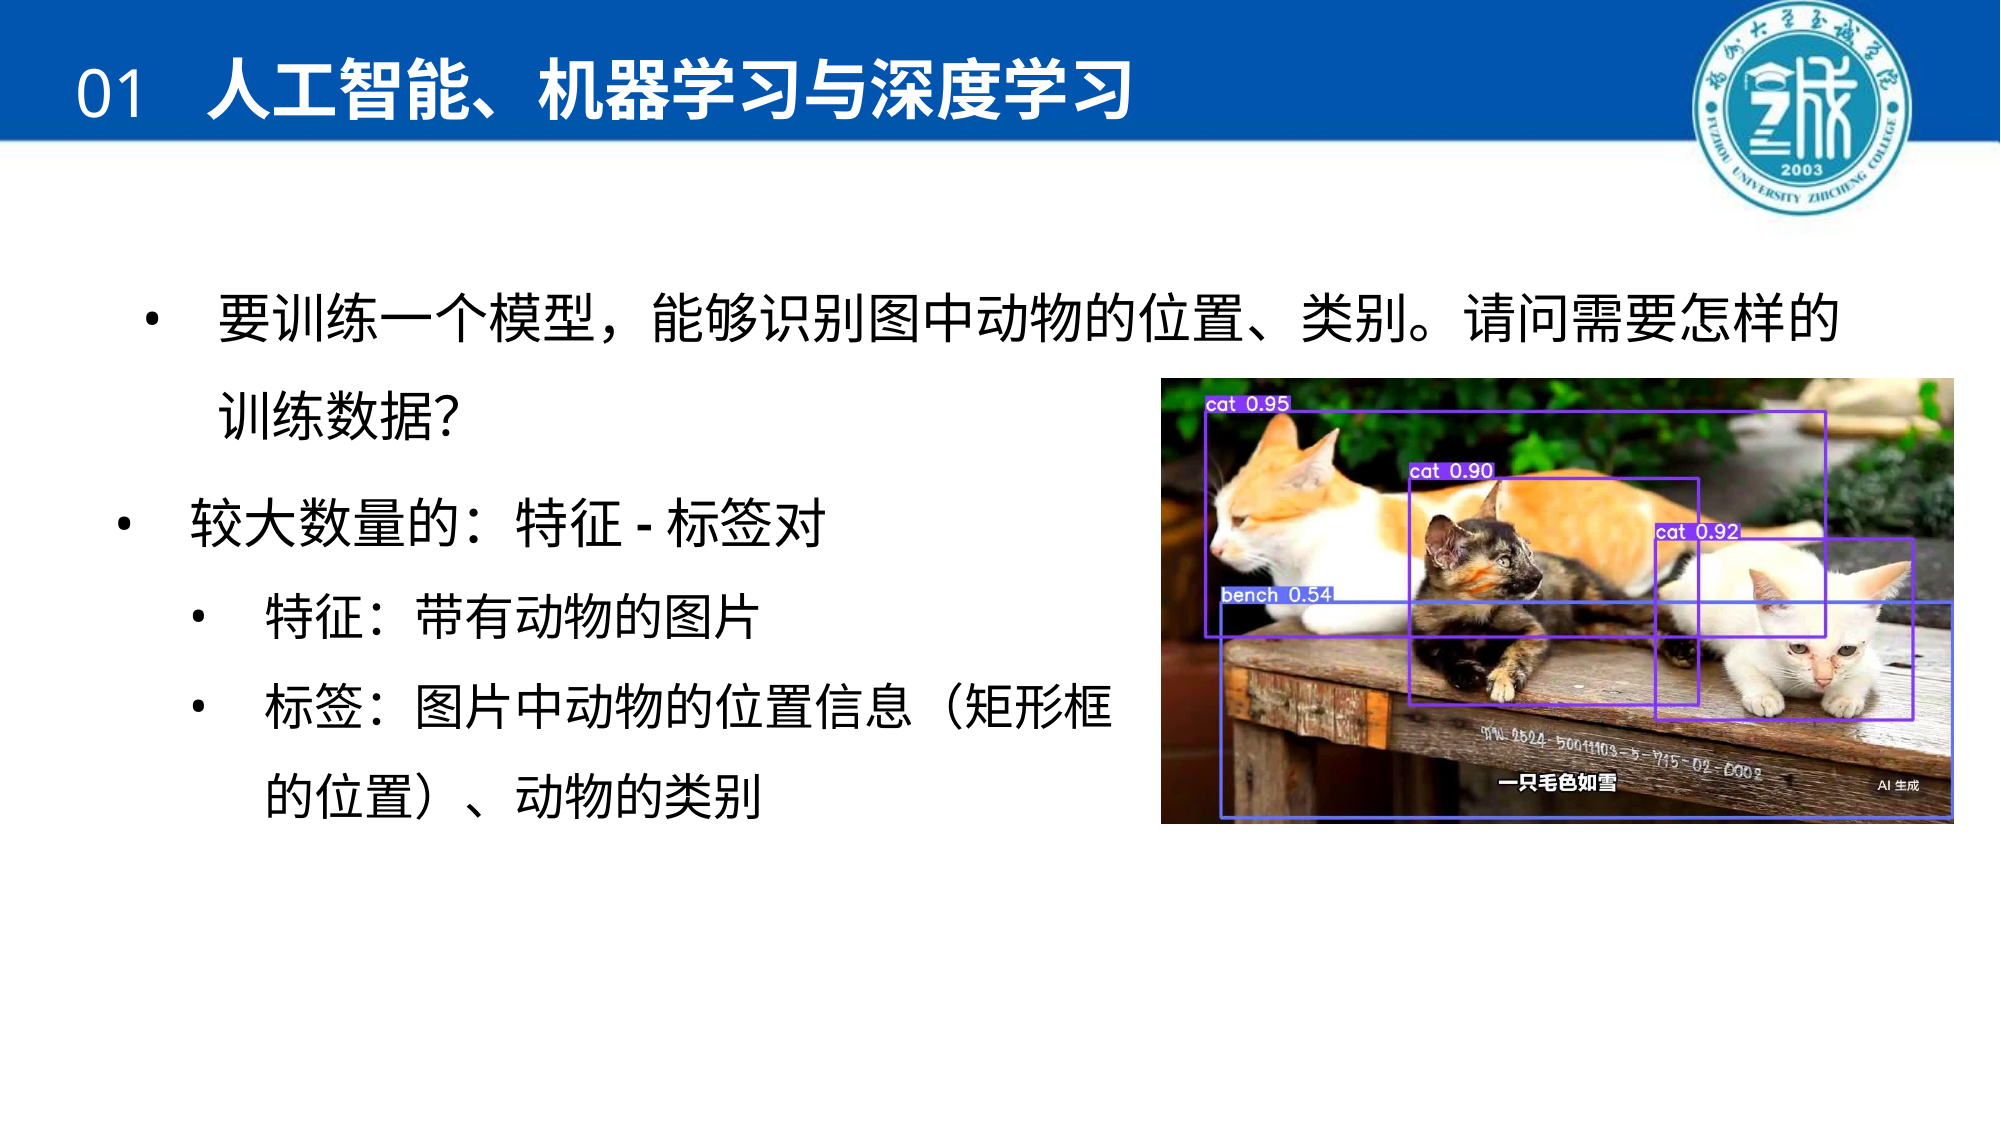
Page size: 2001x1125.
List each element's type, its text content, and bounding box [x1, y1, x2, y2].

text_box 要训练一个模型，能够识别图中动物的位置、类别。请问需要怎样的训练数据？ 较大数量的：特征-标签对 特征：带有动物的图片 标签：图片中动物的位置信息（矩形框的位置）、动物的类别 [112, 250, 1854, 826]
title 人工智能、机器学习与深度学习 [203, 45, 1141, 236]
picture [1161, 377, 1954, 824]
text_box 01 [73, 48, 153, 131]
picture [0, 0, 2000, 236]
